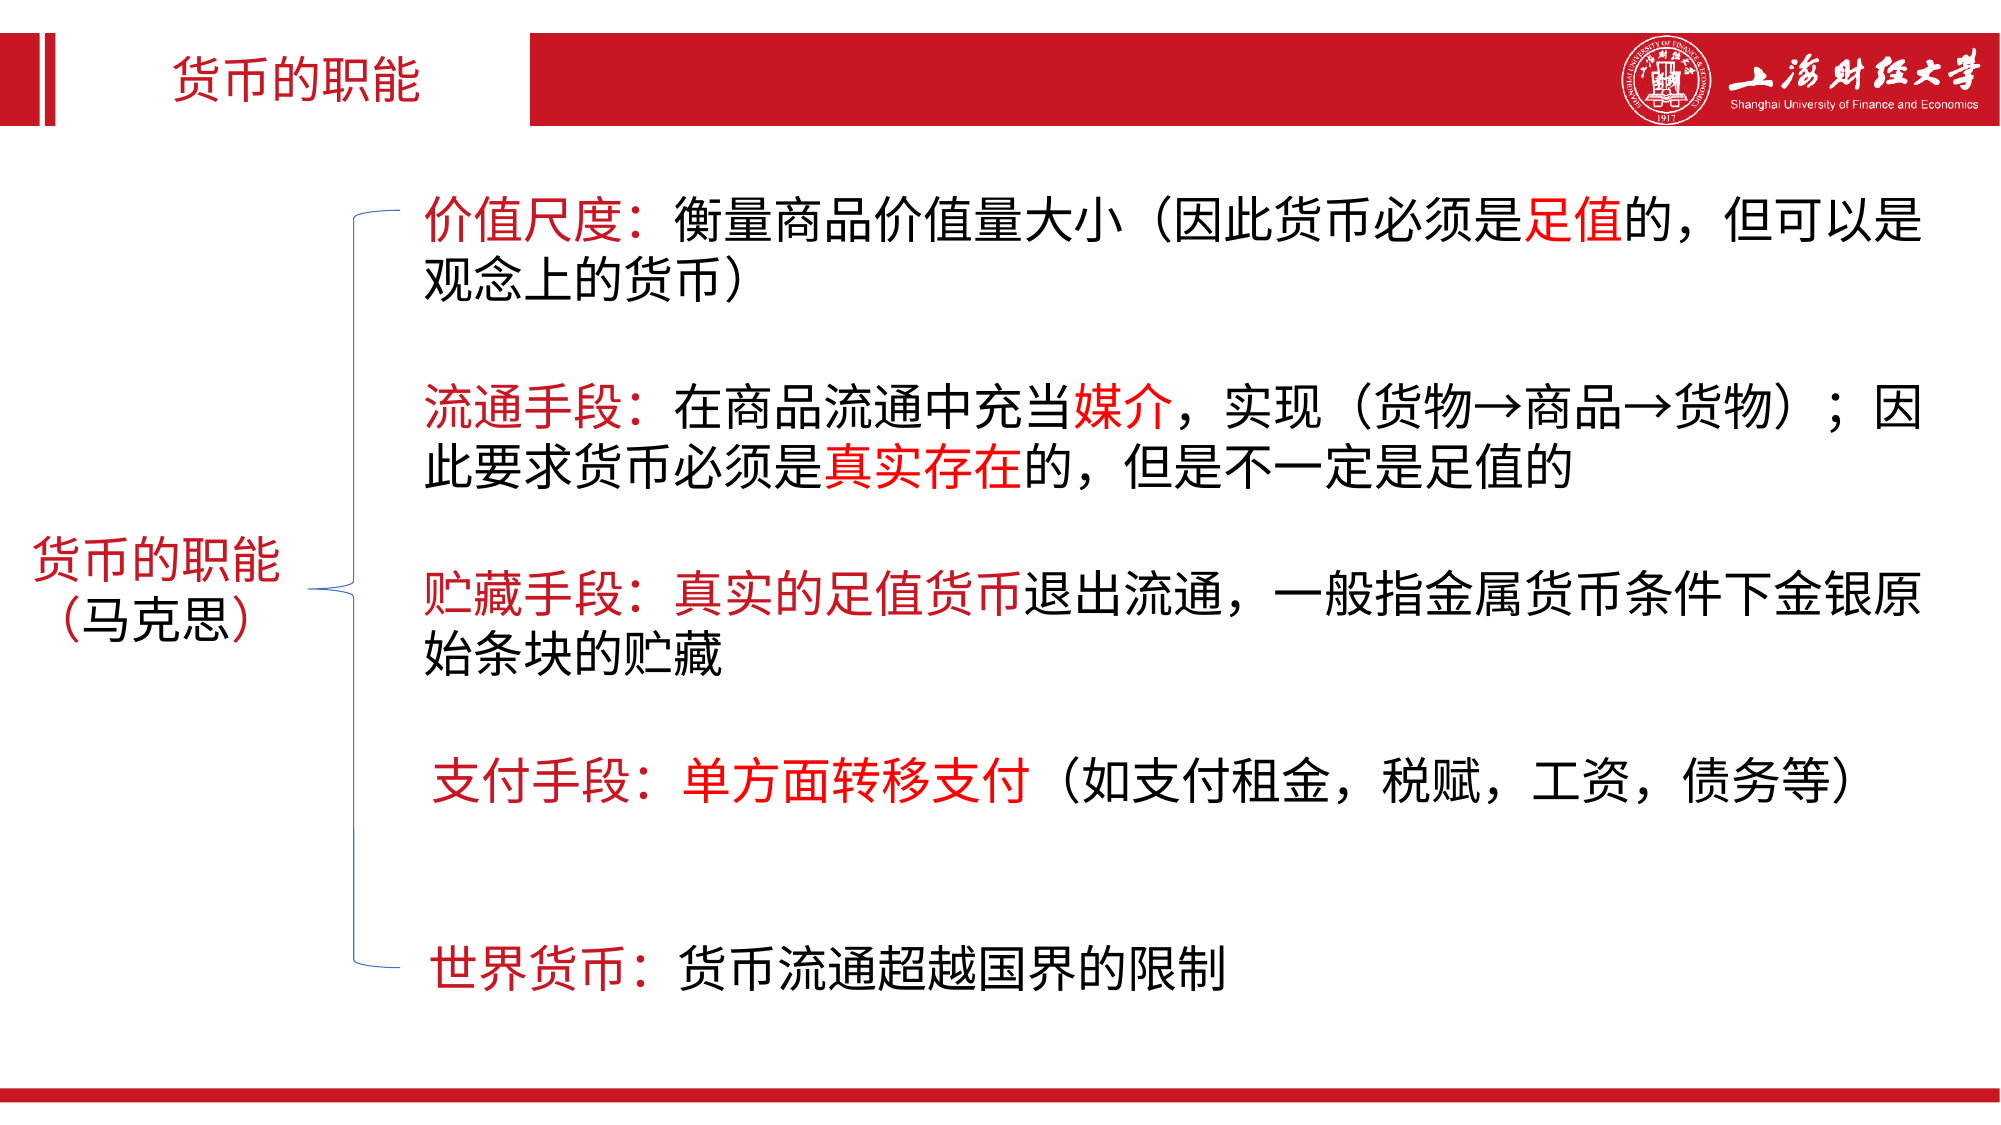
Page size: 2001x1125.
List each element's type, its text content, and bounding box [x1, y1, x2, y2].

text_box 支付手段：单方面转移支付（如支付租金，税赋，工资，债务等） [416, 742, 1897, 818]
picture [1595, 0, 2000, 172]
text_box 贮藏手段：真实的足值货币退出流通，一般指金属货币条件下金银原始条块的贮藏 [409, 555, 1949, 690]
text_box 价值尺度：衡量商品价值量大小（因此货币必须是足值的，但可以是观念上的货币） [409, 180, 1949, 316]
text_box 货币的职能（马克思） [6, 520, 308, 656]
text_box [308, 209, 401, 969]
text_box 货币的职能 [157, 41, 437, 116]
text_box 世界货币：货币流通超越国界的限制 [413, 929, 1243, 1005]
text_box 流通手段：在商品流通中充当媒介，实现（货物→商品→货物）；因此要求货币必须是真实存在的，但是不一定是足值的 [409, 367, 1978, 503]
